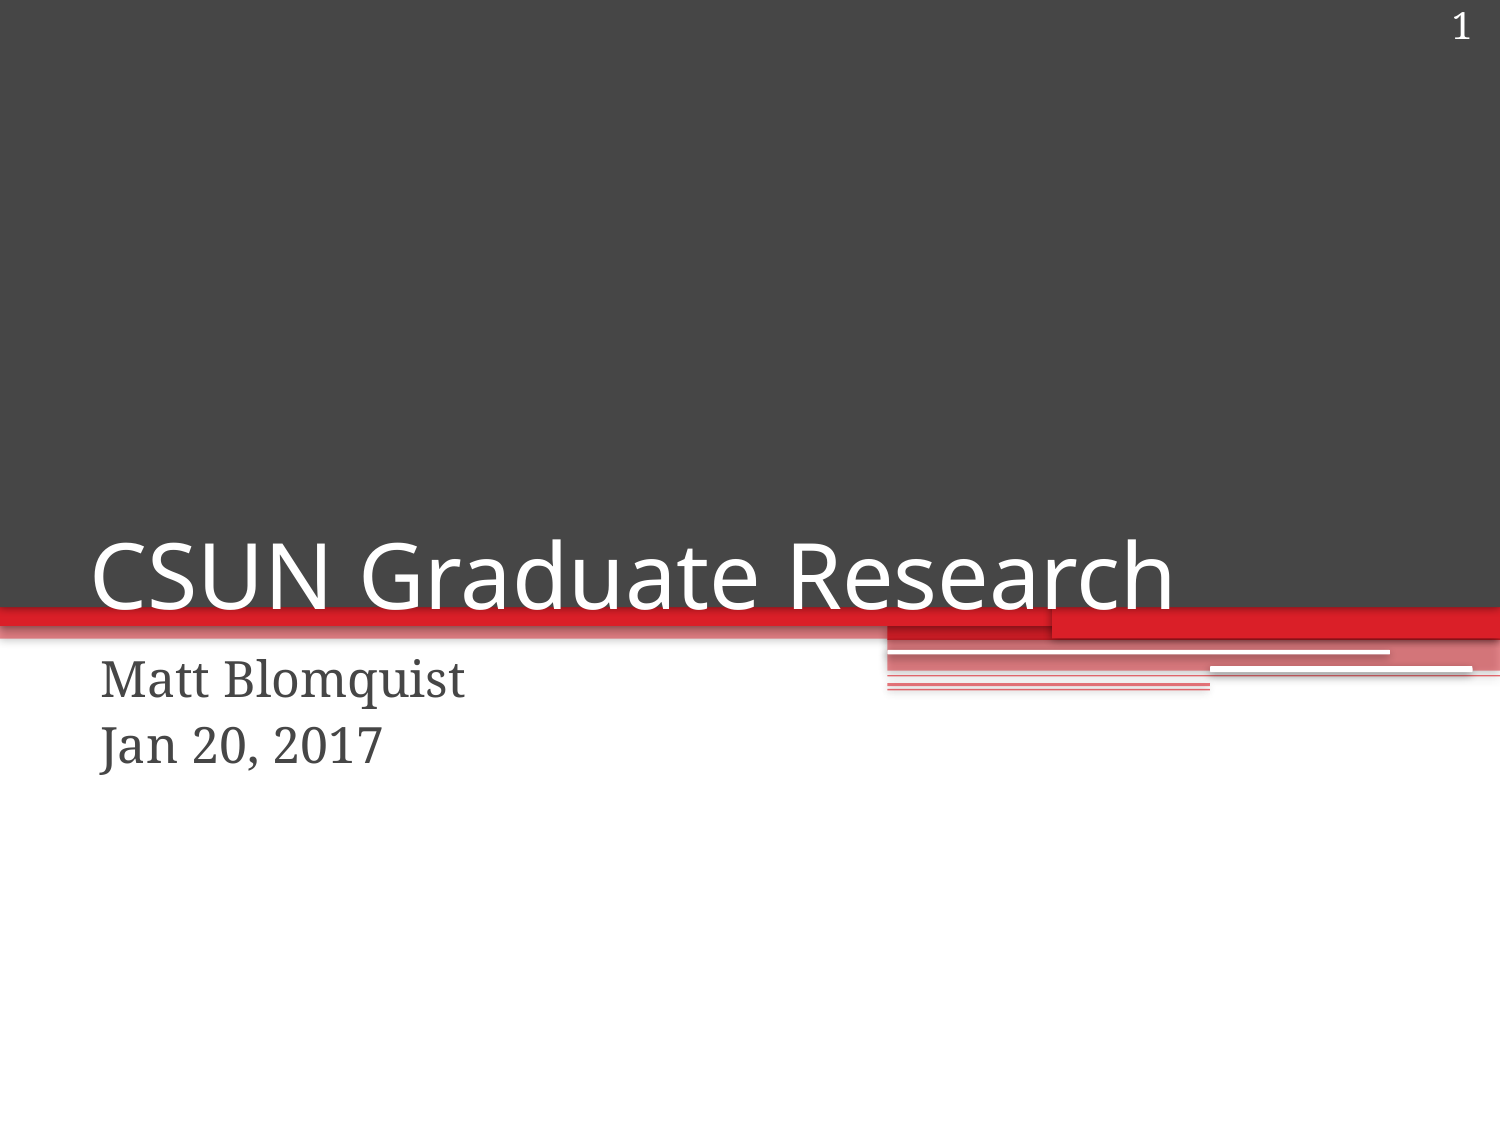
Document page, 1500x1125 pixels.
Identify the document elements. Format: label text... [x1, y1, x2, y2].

slide_number 1 [1364, 0, 1488, 61]
title CSUN Graduate Research [75, 394, 1463, 636]
subtitle Matt Blomquist Jan 20, 2017 [75, 639, 888, 928]
